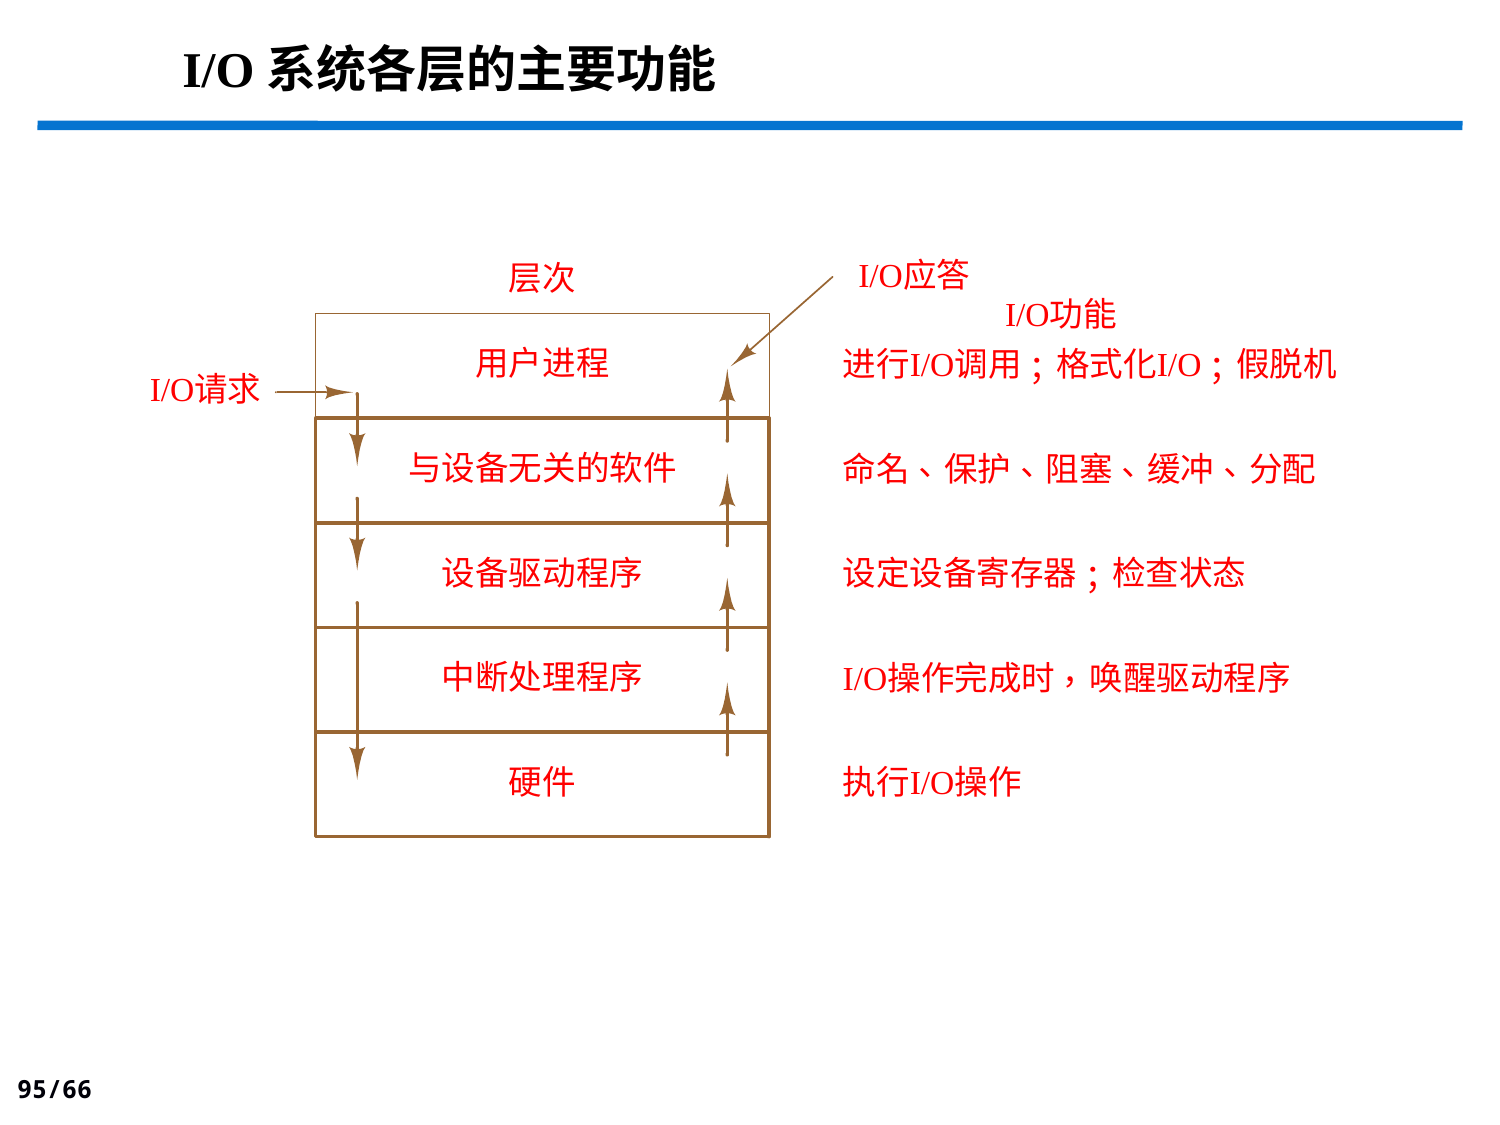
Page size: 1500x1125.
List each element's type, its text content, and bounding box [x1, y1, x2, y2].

title I/O系统各层的主要功能 [155, 29, 1409, 146]
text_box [105, 243, 1394, 845]
